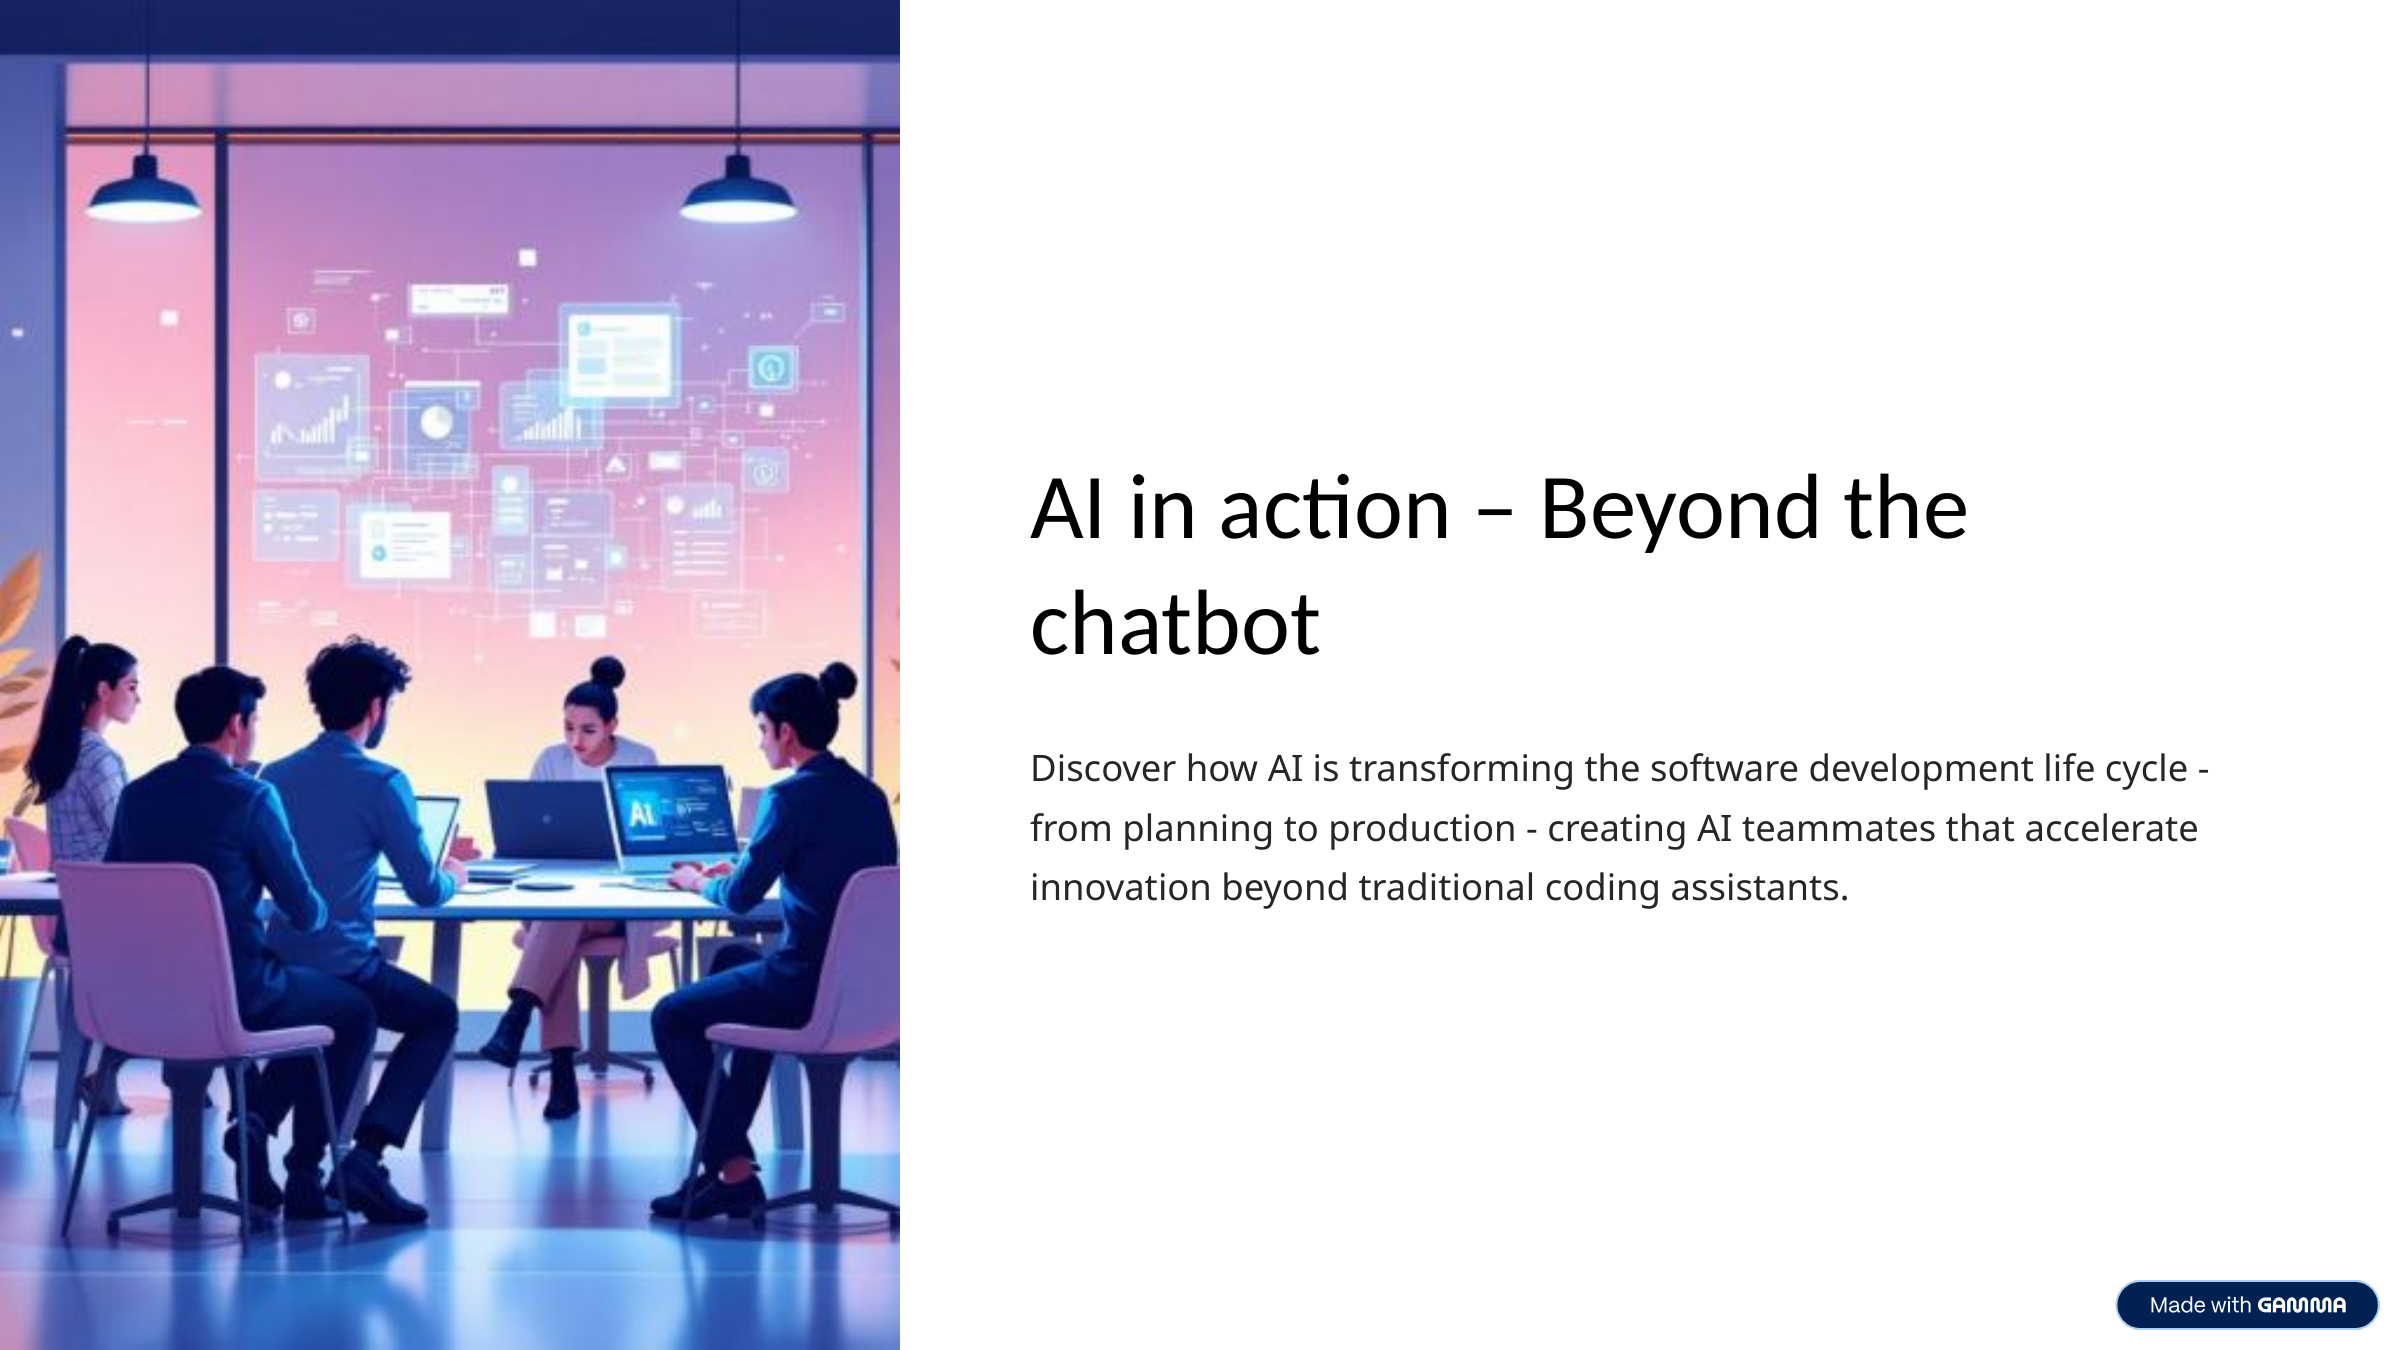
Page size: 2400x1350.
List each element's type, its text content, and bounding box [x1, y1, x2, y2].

picture [0, 0, 900, 1350]
text_box Discover how AI is transforming the software development life cycle - from planning to production - creating AI teammates that accelerate innovation beyond traditional coding assistants. [1030, 729, 2270, 909]
text_box AI in action – Beyond the chatbot [1030, 441, 2270, 674]
picture [2106, 1271, 2389, 1339]
